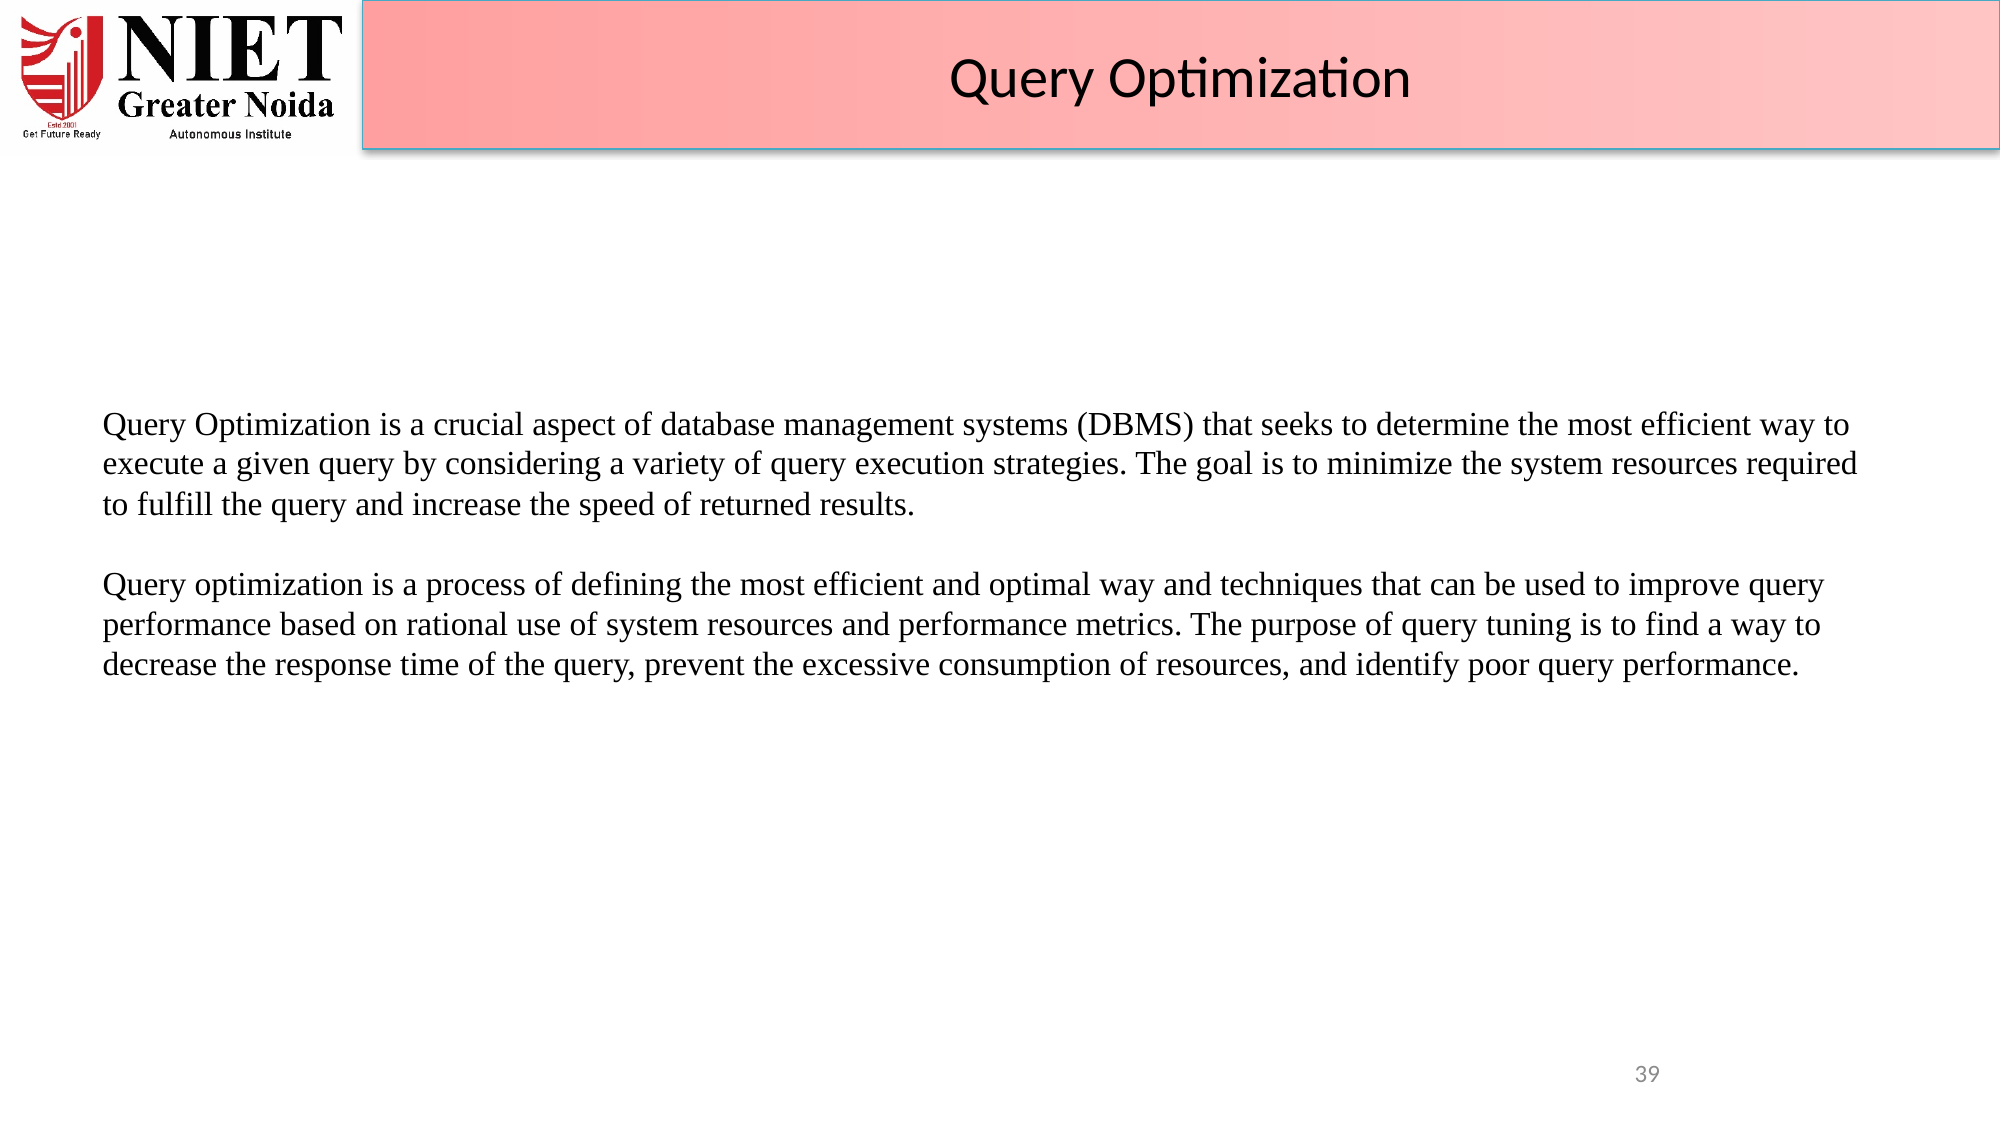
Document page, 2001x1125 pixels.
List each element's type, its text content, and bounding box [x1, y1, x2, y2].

title Query Optimization is a crucial aspect of database management systems (DBMS) that seeks to determine the most efficient way to execute a given query by considering a variety of query execution strategies. The goal is to minimize the system resources required to fulfill the query and increase the speed of returned results. Query optimization is a process of defining the most efficient and optimal way and techniques that can be used to improve query performance based on rational use of system resources and performance metrics. The purpose of query tuning is to find a way to decrease the response time of the query, prevent the excessive consumption of resources, and identify poor query performance. [87, 232, 1900, 972]
picture [0, 0, 363, 156]
slide_number 39 [1325, 1042, 1675, 1103]
text_box Query Optimization [363, 0, 2000, 150]
